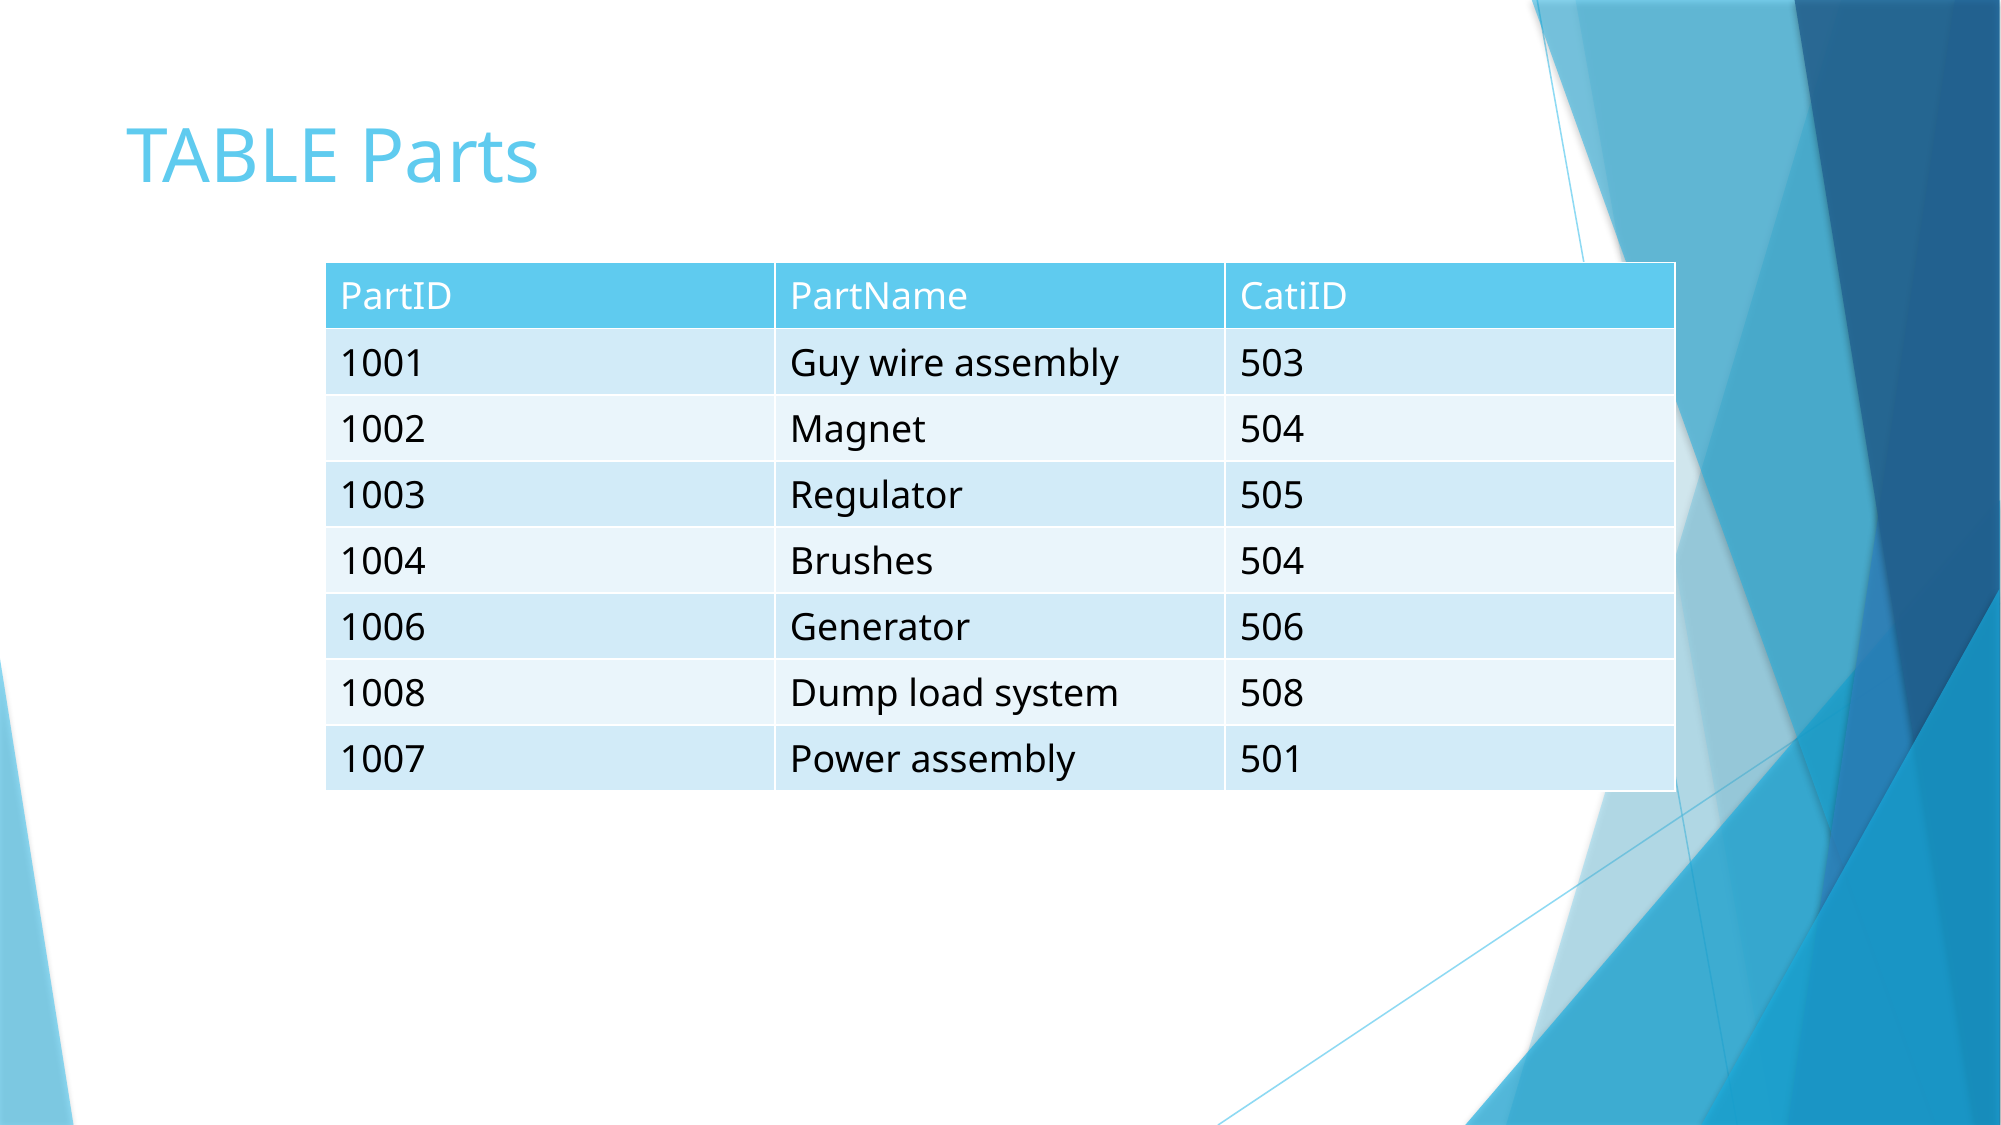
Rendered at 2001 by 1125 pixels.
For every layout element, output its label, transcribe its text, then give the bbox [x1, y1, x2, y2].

table_cell 506 [1226, 594, 1674, 658]
table_cell 1008 [326, 660, 774, 724]
table_cell Regulator [776, 462, 1224, 526]
table_cell 1001 [326, 329, 774, 394]
table_cell 1004 [326, 528, 774, 592]
table_cell Dump load system [776, 660, 1224, 724]
table_header PartName [776, 263, 1224, 328]
title TABLE Parts [111, 99, 1522, 317]
table_header PartID [326, 263, 774, 328]
table_cell Generator [776, 594, 1224, 658]
table_cell 501 [1226, 726, 1674, 790]
table_cell 1002 [326, 396, 774, 460]
table_cell 1007 [326, 726, 774, 790]
table_cell Power assembly [776, 726, 1224, 790]
table_cell Magnet [776, 396, 1224, 460]
table_cell 1006 [326, 594, 774, 658]
table_cell 503 [1226, 329, 1674, 394]
table_cell Brushes [776, 528, 1224, 592]
table_cell 505 [1226, 462, 1674, 526]
table_cell 504 [1226, 528, 1674, 592]
table_header CatiID [1226, 263, 1674, 328]
table_cell 1003 [326, 462, 774, 526]
table_cell 508 [1226, 660, 1674, 724]
table_cell Guy wire assembly [776, 329, 1224, 394]
table_cell 504 [1226, 396, 1674, 460]
